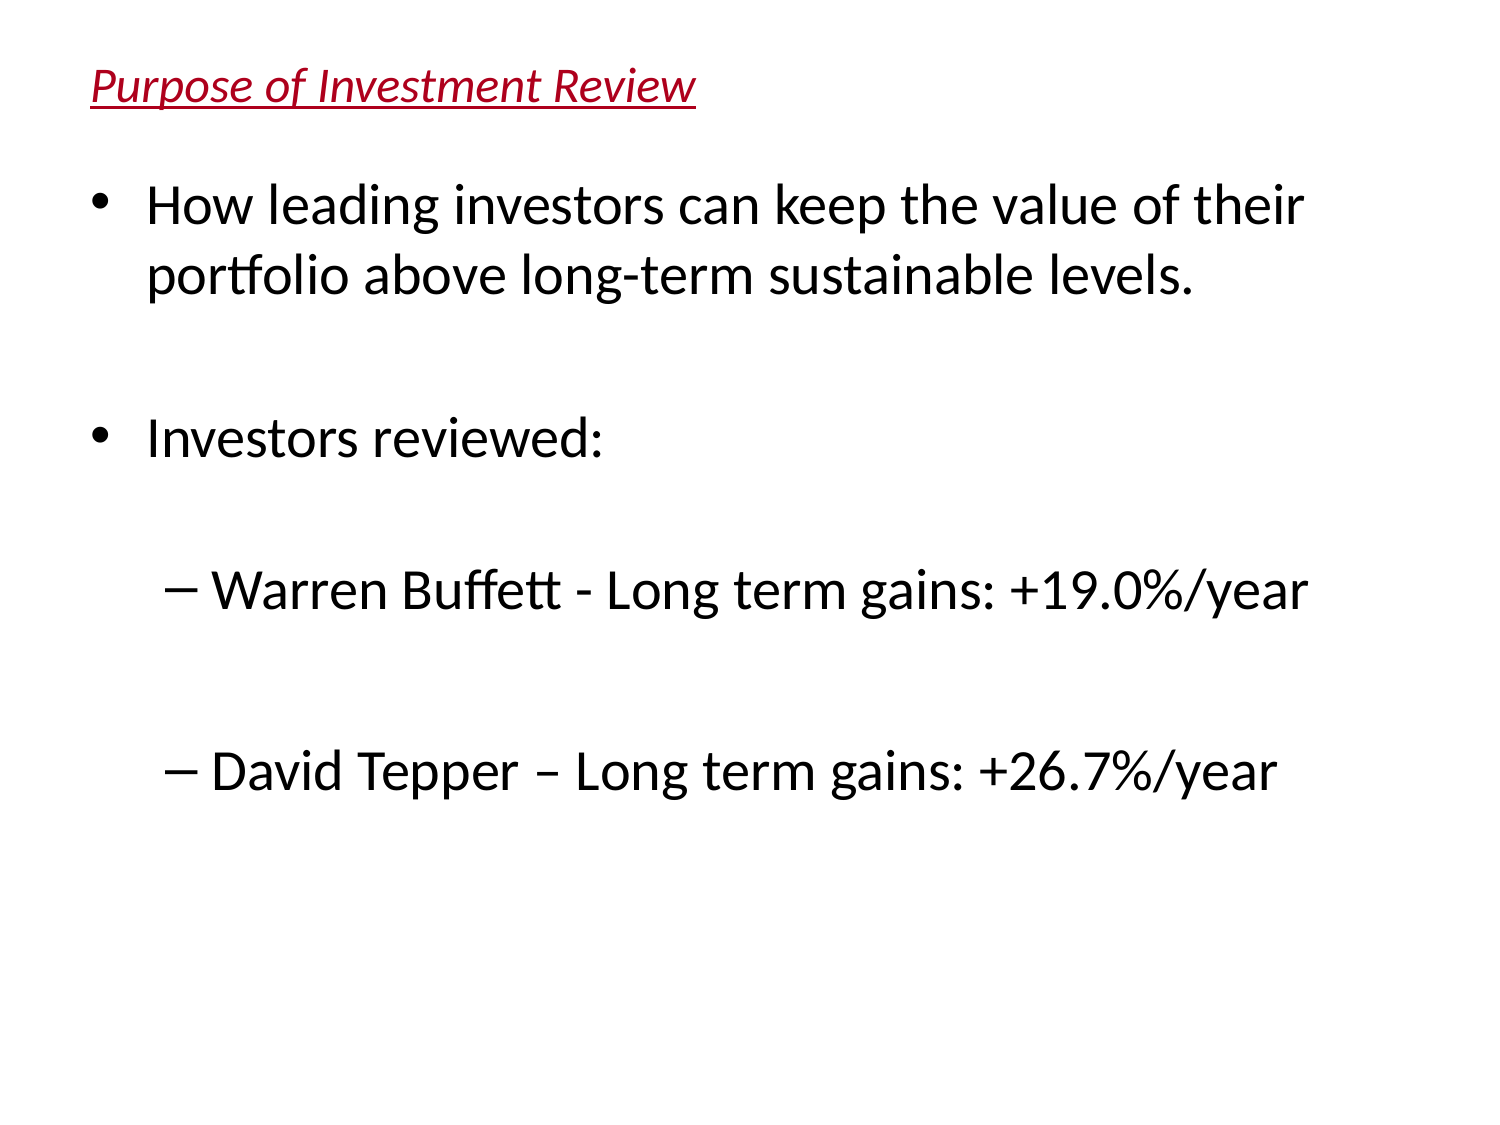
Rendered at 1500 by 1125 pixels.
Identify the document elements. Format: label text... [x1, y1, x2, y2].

list How leading investors can keep the value of their portfolio above long-term sustainable levels. Investors reviewed: Warren Buffett - Long term gains: +19.0%/year David Tepper – Long term gains: +26.7%/year [75, 158, 1425, 1005]
title Purpose of Investment Review [75, 45, 1425, 120]
